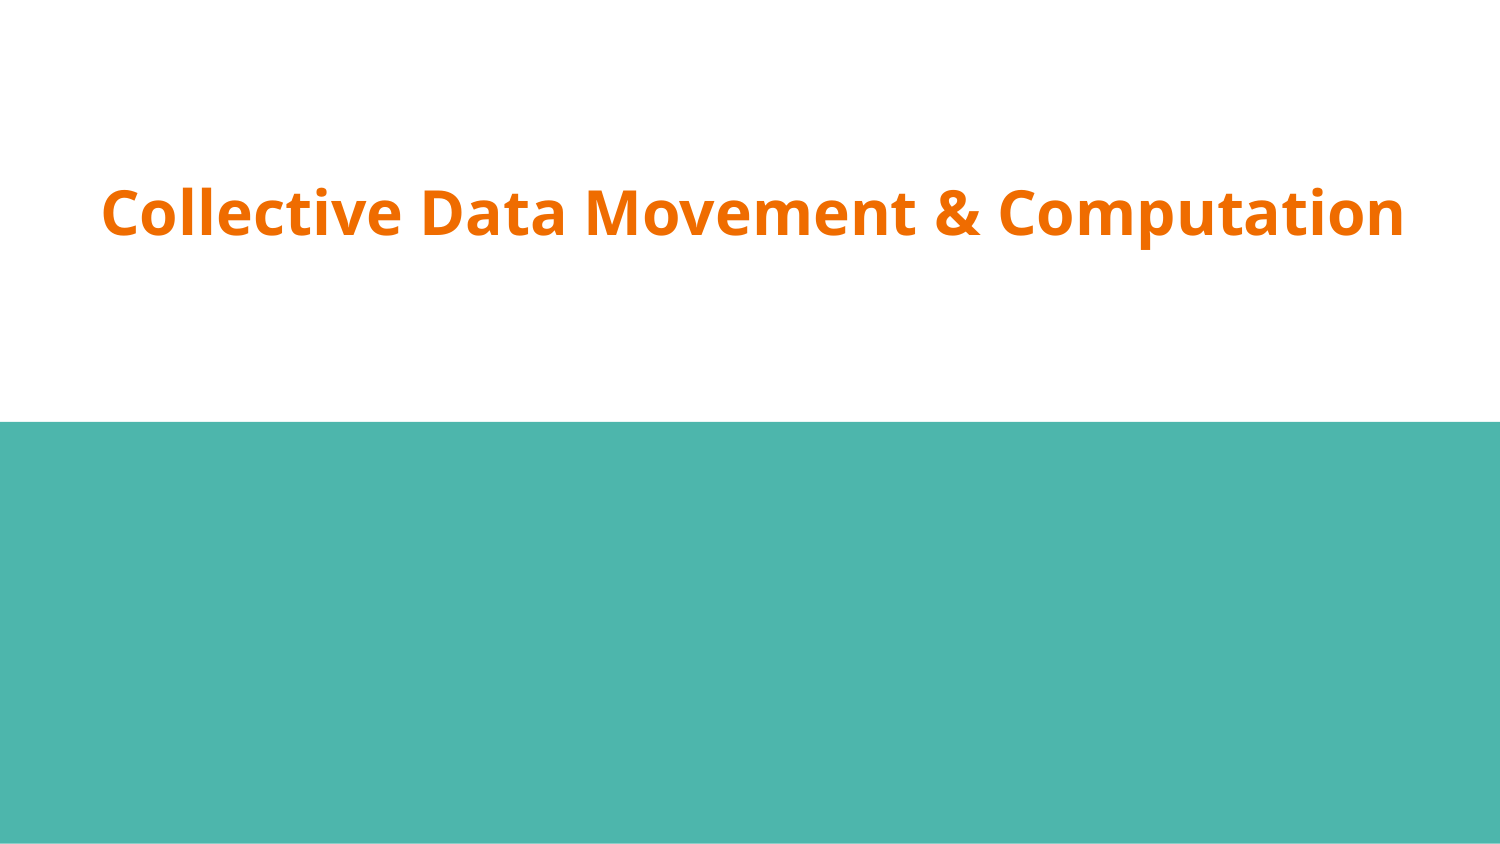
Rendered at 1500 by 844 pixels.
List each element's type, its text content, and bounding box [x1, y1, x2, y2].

title Collective Data Movement & Computation [51, 133, 1458, 289]
